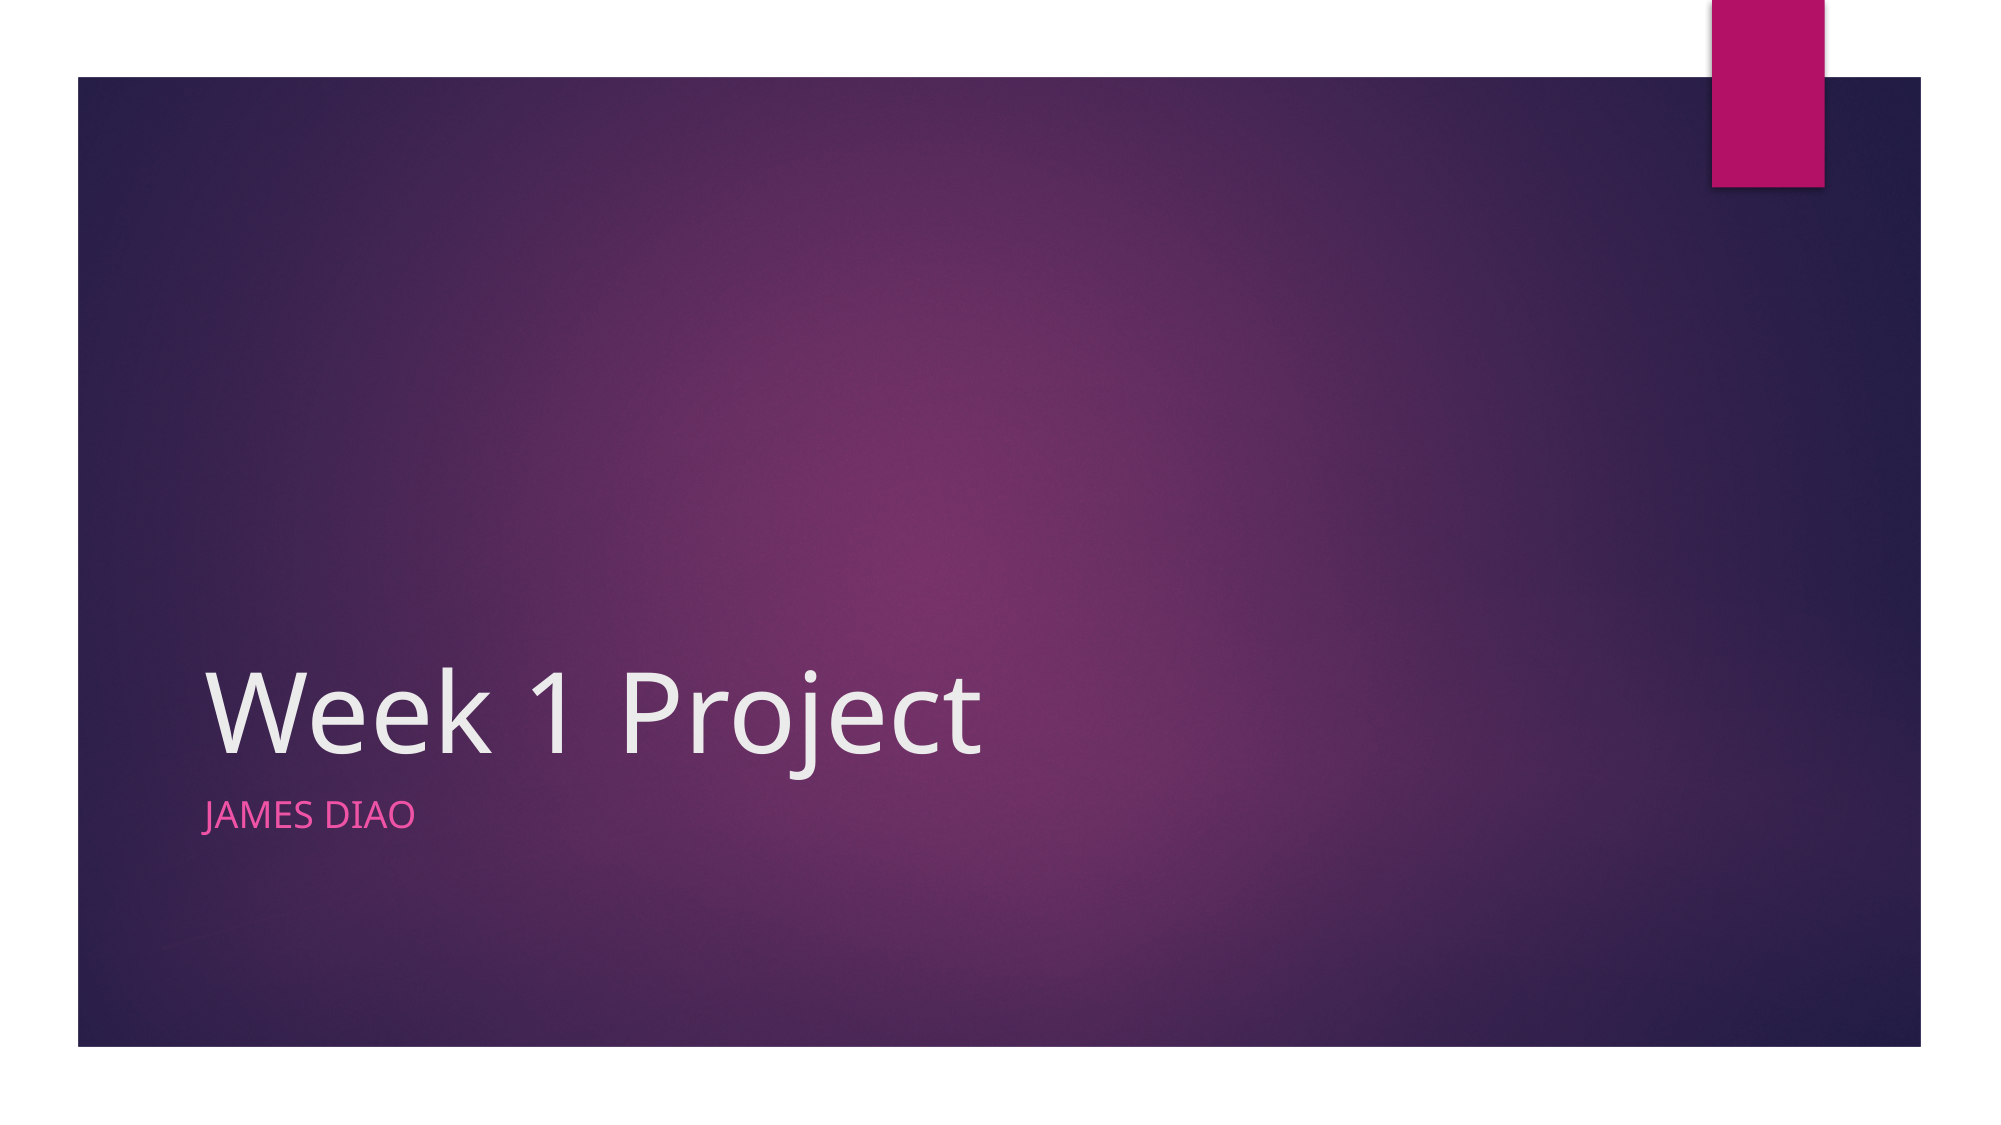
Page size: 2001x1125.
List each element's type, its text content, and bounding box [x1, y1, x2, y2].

subtitle James Diao [189, 783, 1638, 925]
title Week 1 Project [189, 344, 1638, 783]
